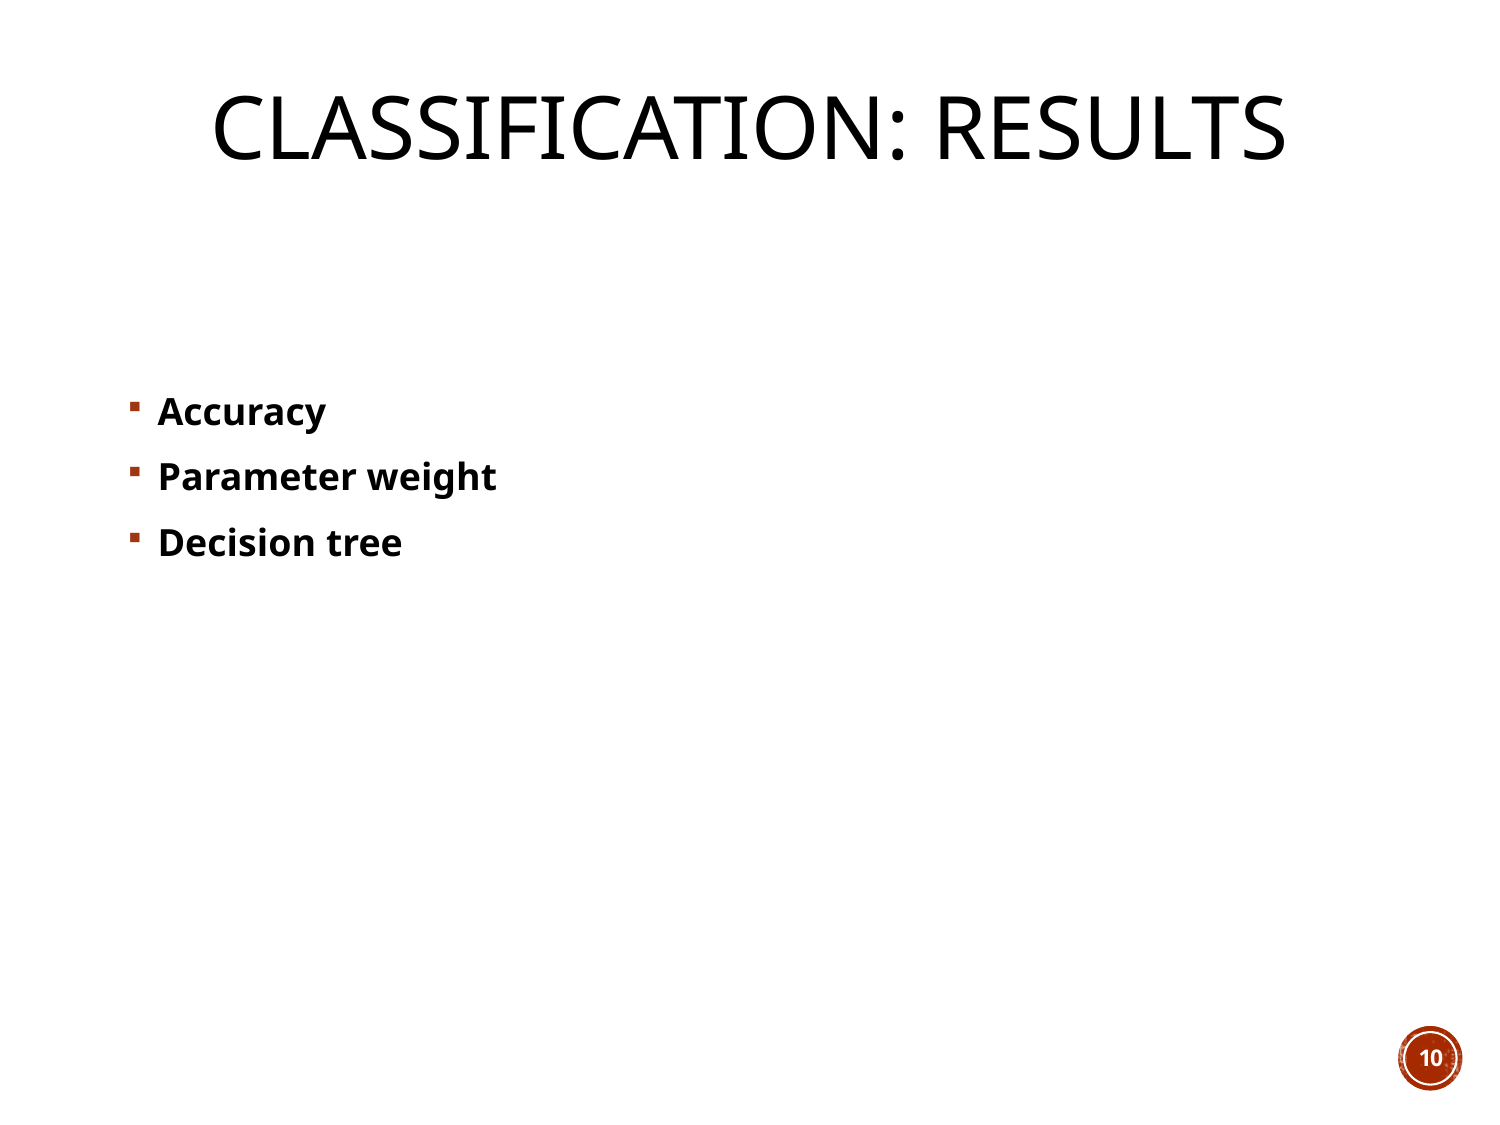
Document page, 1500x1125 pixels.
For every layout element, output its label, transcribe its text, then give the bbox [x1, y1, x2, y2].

list Accuracy Parameter weight Decision tree [112, 249, 647, 1013]
slide_number 10 [1391, 1028, 1471, 1089]
title CLASSIFICATION: RESULTS [112, 55, 1388, 207]
